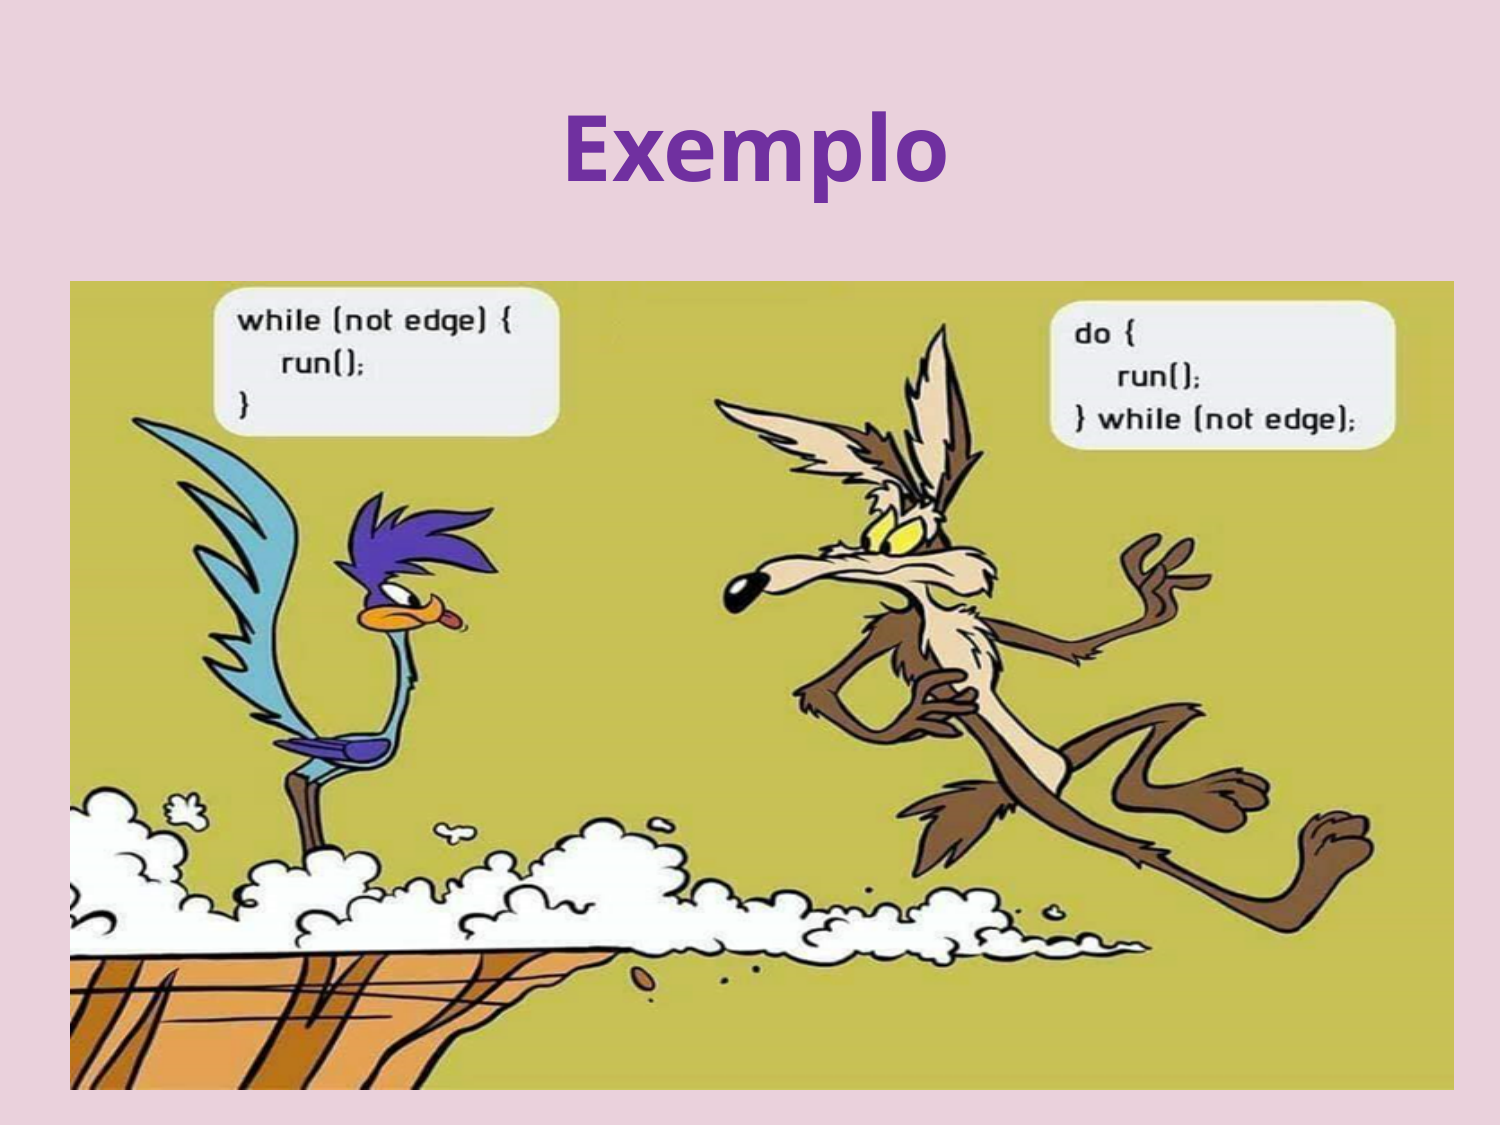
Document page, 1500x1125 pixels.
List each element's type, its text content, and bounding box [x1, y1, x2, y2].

text_box Exemplo [538, 81, 973, 207]
picture [70, 280, 1454, 1090]
